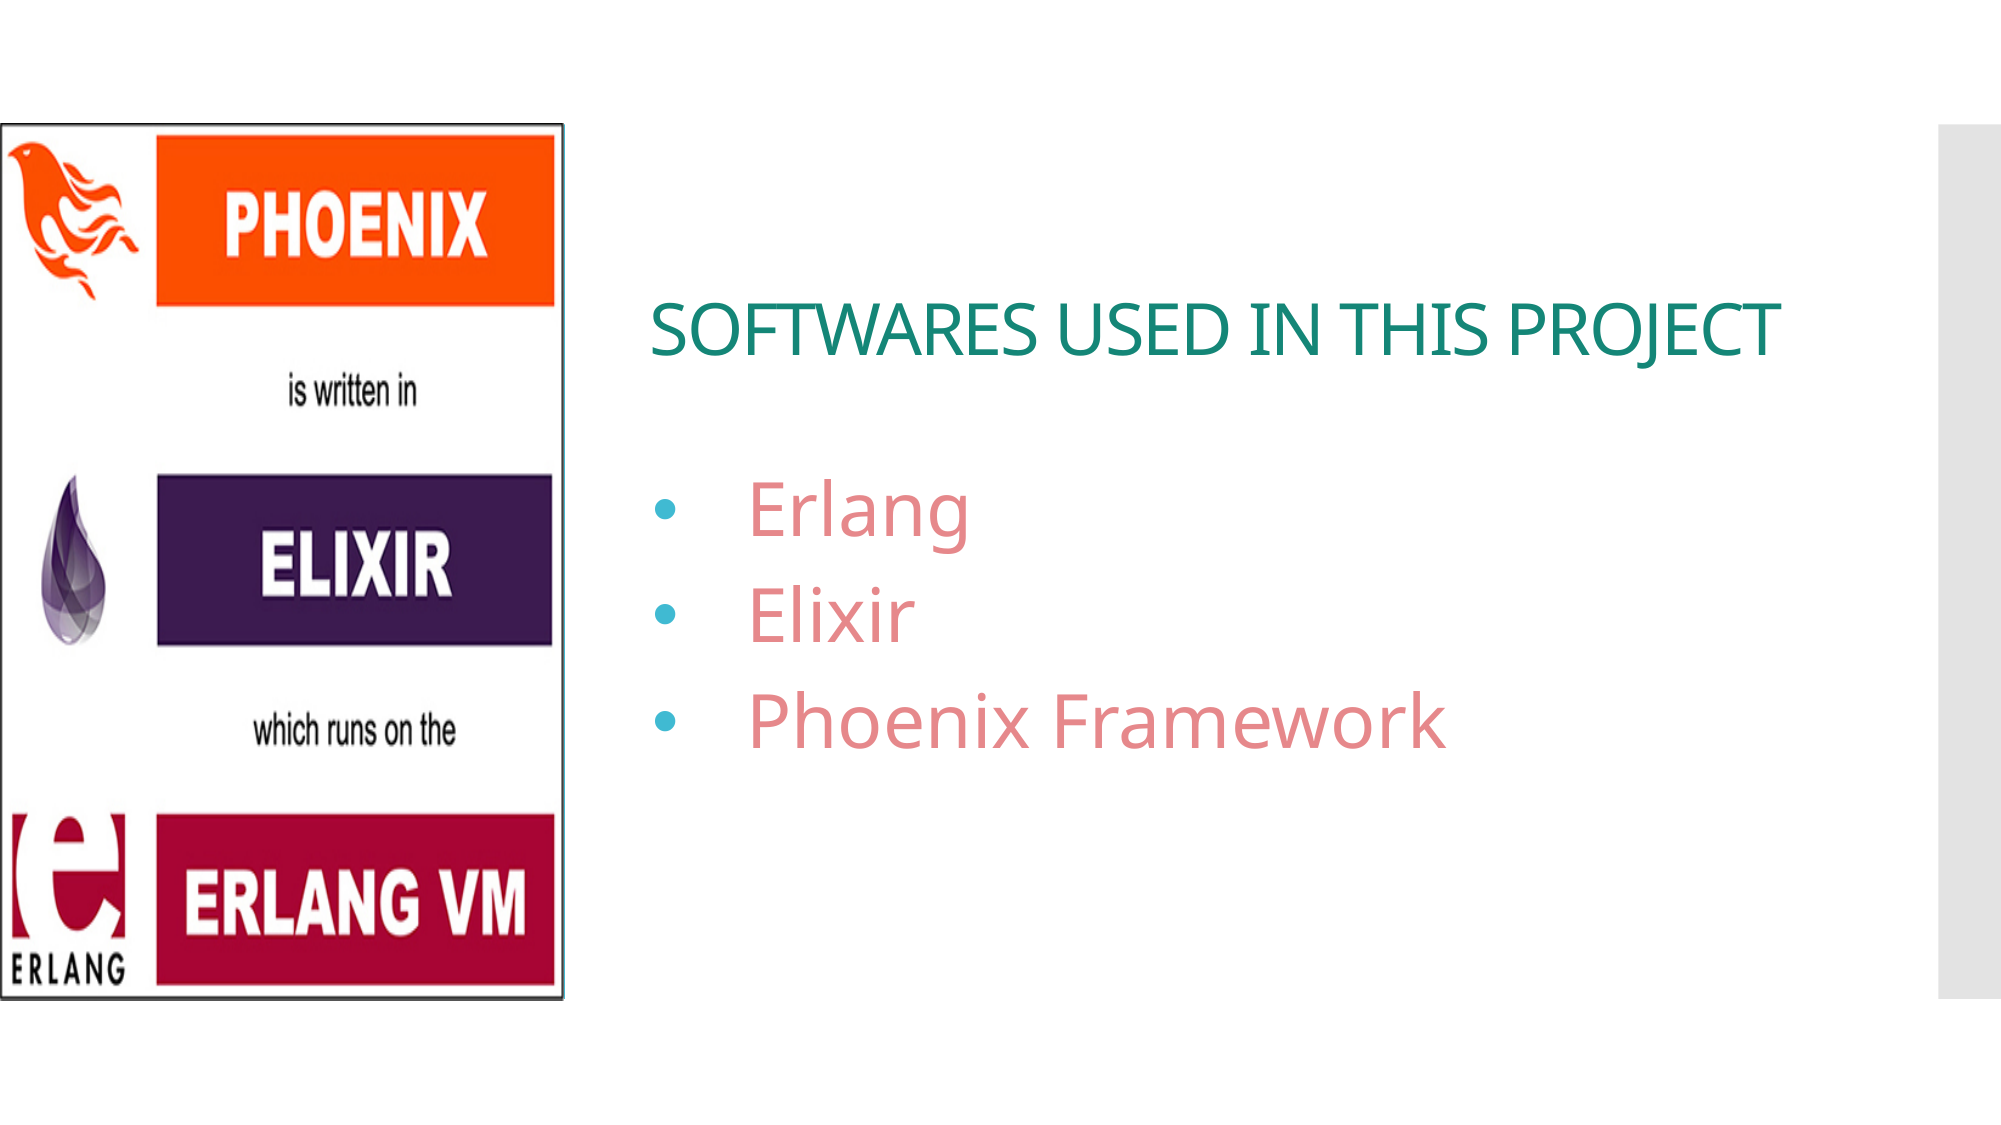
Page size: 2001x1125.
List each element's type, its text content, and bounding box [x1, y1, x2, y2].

picture [0, 123, 564, 1001]
title SOFTWARES USED IN THIS PROJECT [634, 213, 1835, 465]
list Erlang Elixir Phoenix Framework [637, 464, 1838, 917]
